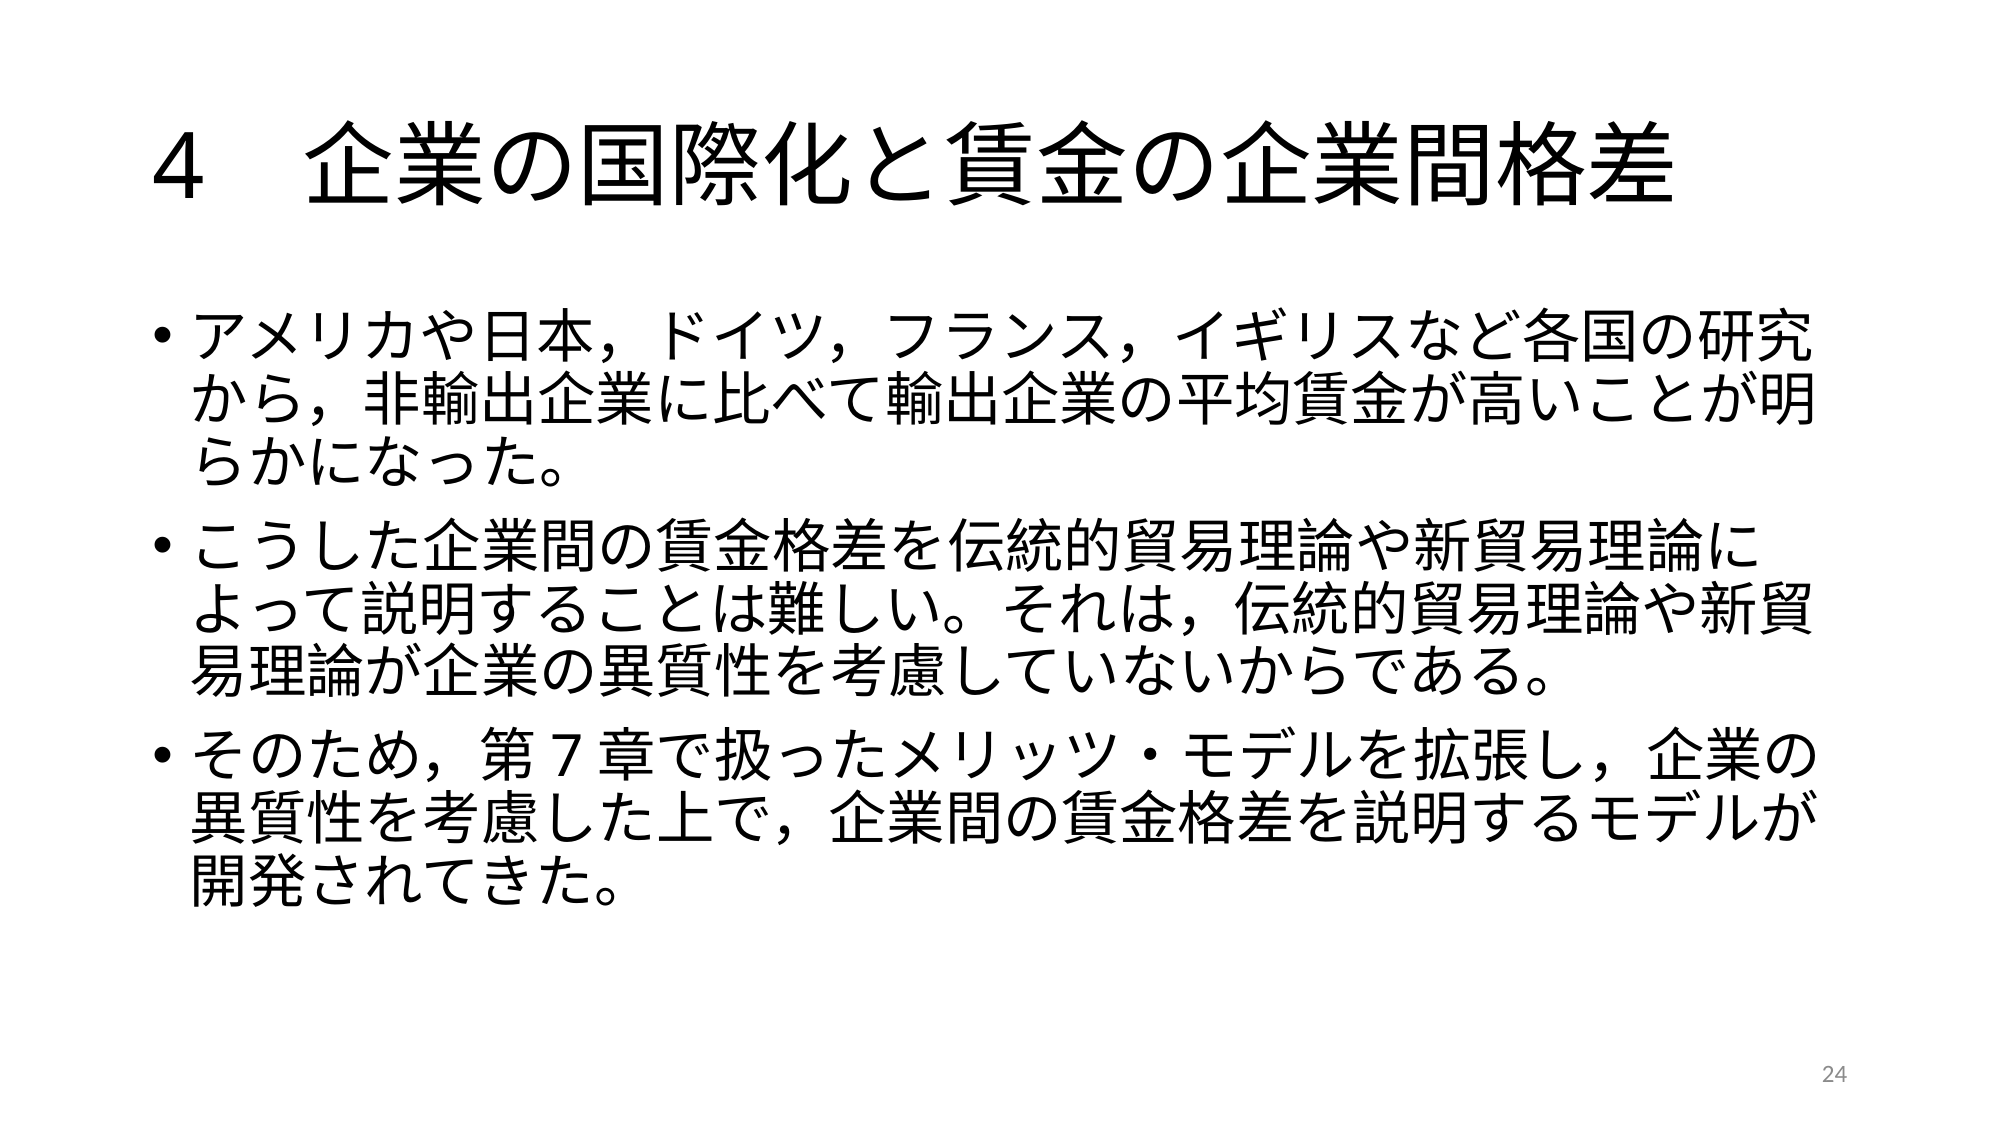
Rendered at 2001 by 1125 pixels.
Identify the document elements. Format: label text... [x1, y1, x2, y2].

title 4 企業の国際化と賃金の企業間格差 [137, 59, 1863, 278]
slide_number 24 [1412, 1042, 1863, 1103]
list アメリカや日本，ドイツ，フランス，イギリスなど各国の研究から，非輸出企業に比べて輸出企業の平均賃金が高いことが明らかになった。 こうした企業間の賃金格差を伝統的貿易理論や新貿易理論によって説明することは難しい。それは，伝統的貿易理論や新貿易理論が企業の異質性を考慮していないからである。 そのため，第7章で扱ったメリッツ・モデルを拡張し，企業の異質性を考慮した上で，企業間の賃金格差を説明するモデルが開発されてきた。 [137, 299, 1863, 1014]
